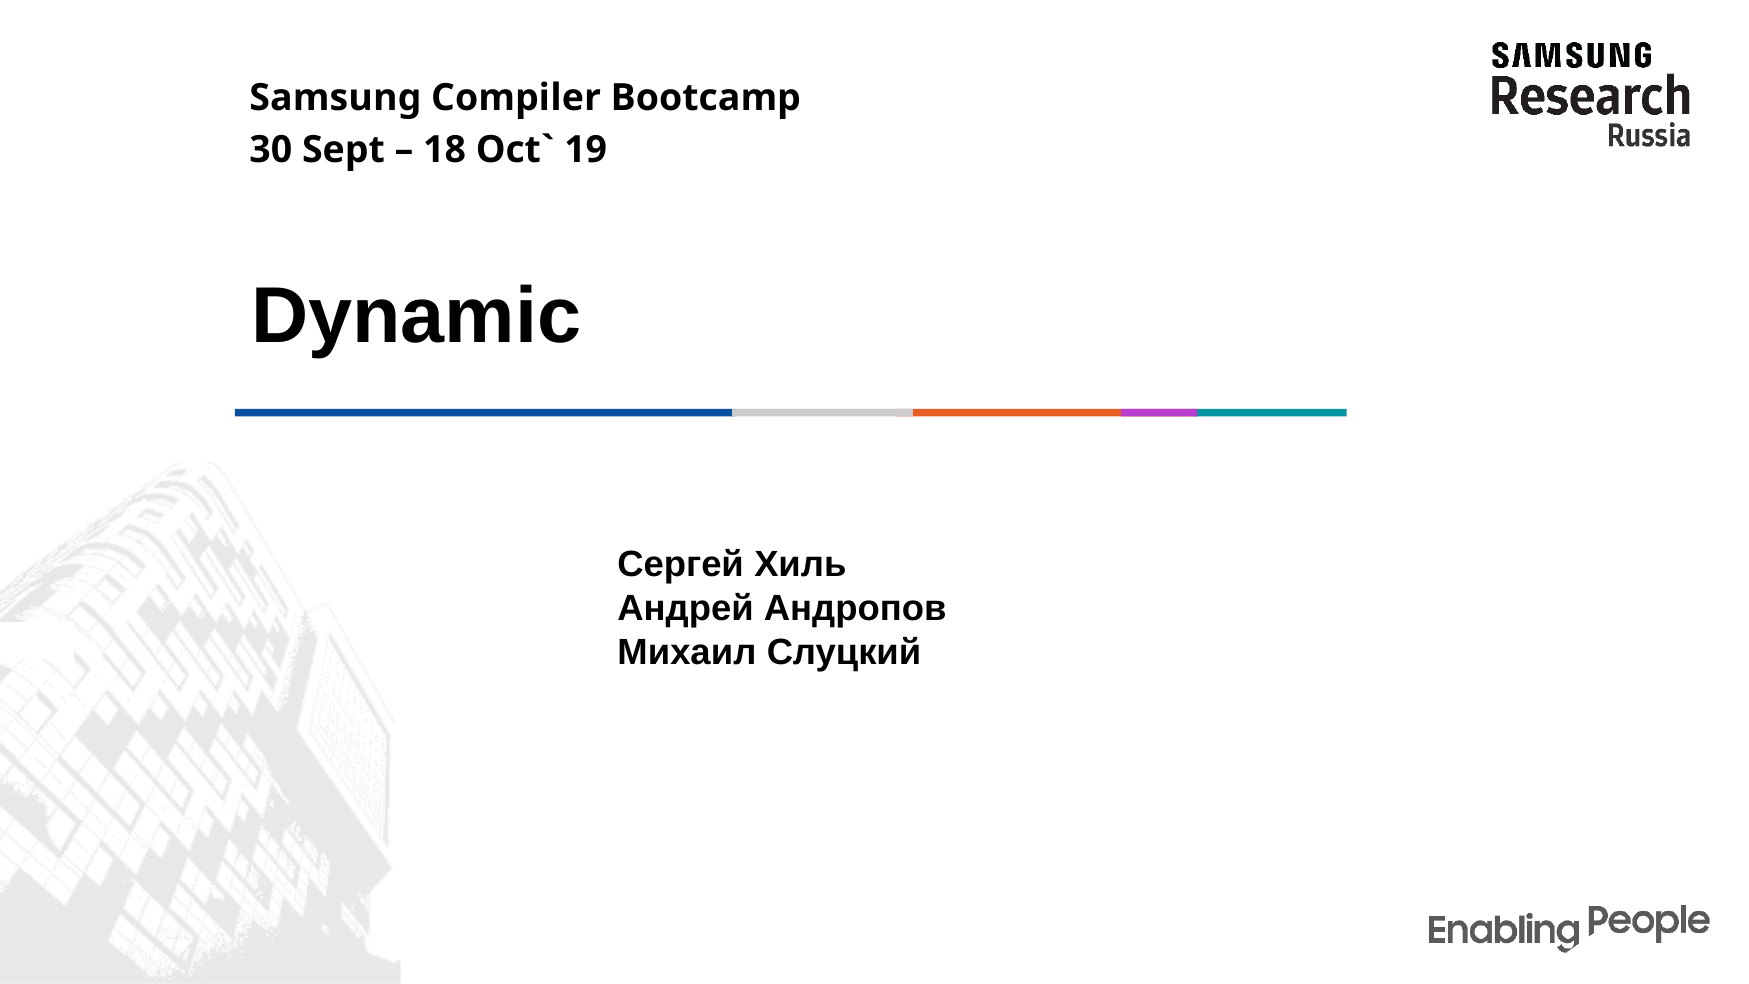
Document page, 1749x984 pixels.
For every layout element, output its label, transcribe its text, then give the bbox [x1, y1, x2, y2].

subtitle Сергей Хиль Андрей Андропов Михаил Слуцкий [602, 551, 1615, 626]
picture [1429, 905, 1710, 953]
text_box Samsung Compiler Bootcamp 30 Sept – 18 Oct` 19 [236, 66, 1004, 177]
picture [1488, 42, 1692, 155]
title Dynamic [236, 255, 1678, 551]
